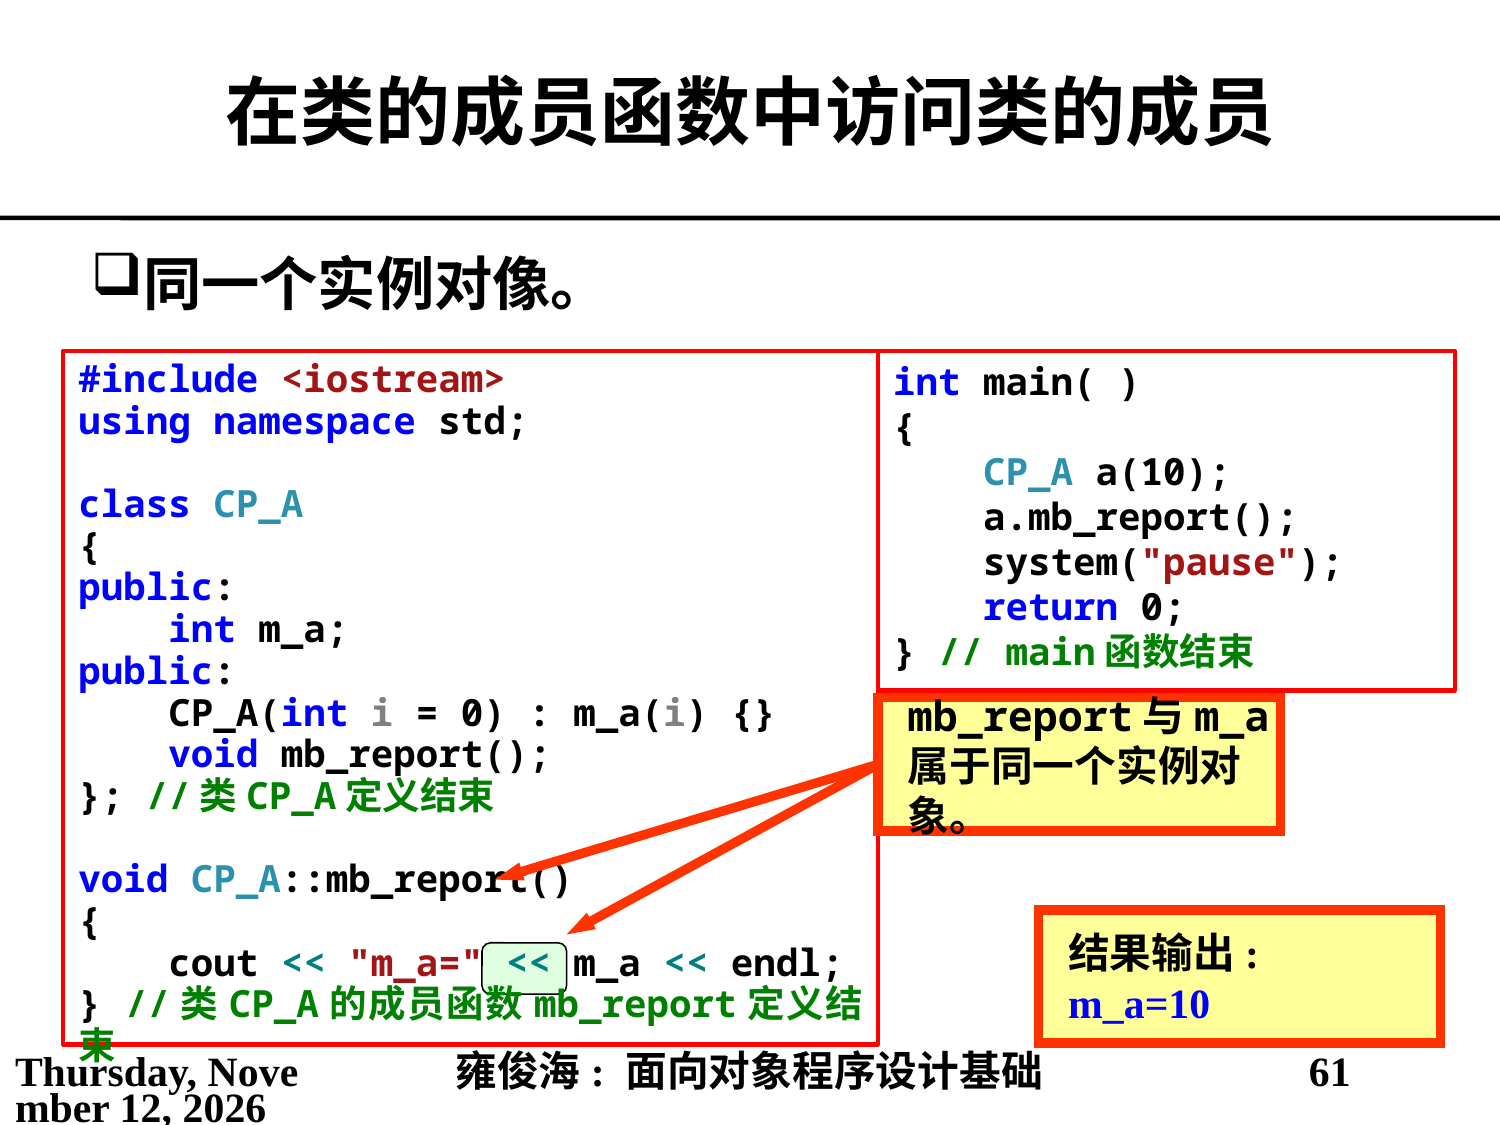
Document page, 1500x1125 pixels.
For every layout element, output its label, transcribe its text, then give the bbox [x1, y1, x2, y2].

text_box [566, 764, 879, 935]
list 同一个实例对像。 [75, 239, 1425, 330]
title 在类的成员函数中访问类的成员 [0, 0, 1500, 217]
slide_number 61 [1161, 1042, 1499, 1103]
text_box #include <iostream> using namespace std; class CP_A { public: int m_a; public: CP_A(int i = 0) : m_a(i) {} void mb_report(); }; //类CP_A定义结束 void CP_A::mb_report() { cout << "m_a=" << m_a << endl; } //类CP_A的成员函数mb_report定义结束 [63, 350, 879, 1045]
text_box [494, 764, 566, 880]
footer 雍俊海: 面向对象程序设计基础 [337, 1042, 1161, 1103]
text_box int main( ) { CP_A a(10); a.mb_report(); system("pause"); return 0; } // main函数结束 [878, 350, 1455, 691]
text_box 结果输出: m_a=10 [1038, 909, 1441, 1044]
text_box mb_report与m_a属于同一个实例对象。 [878, 697, 1281, 831]
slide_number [0, 1042, 337, 1103]
